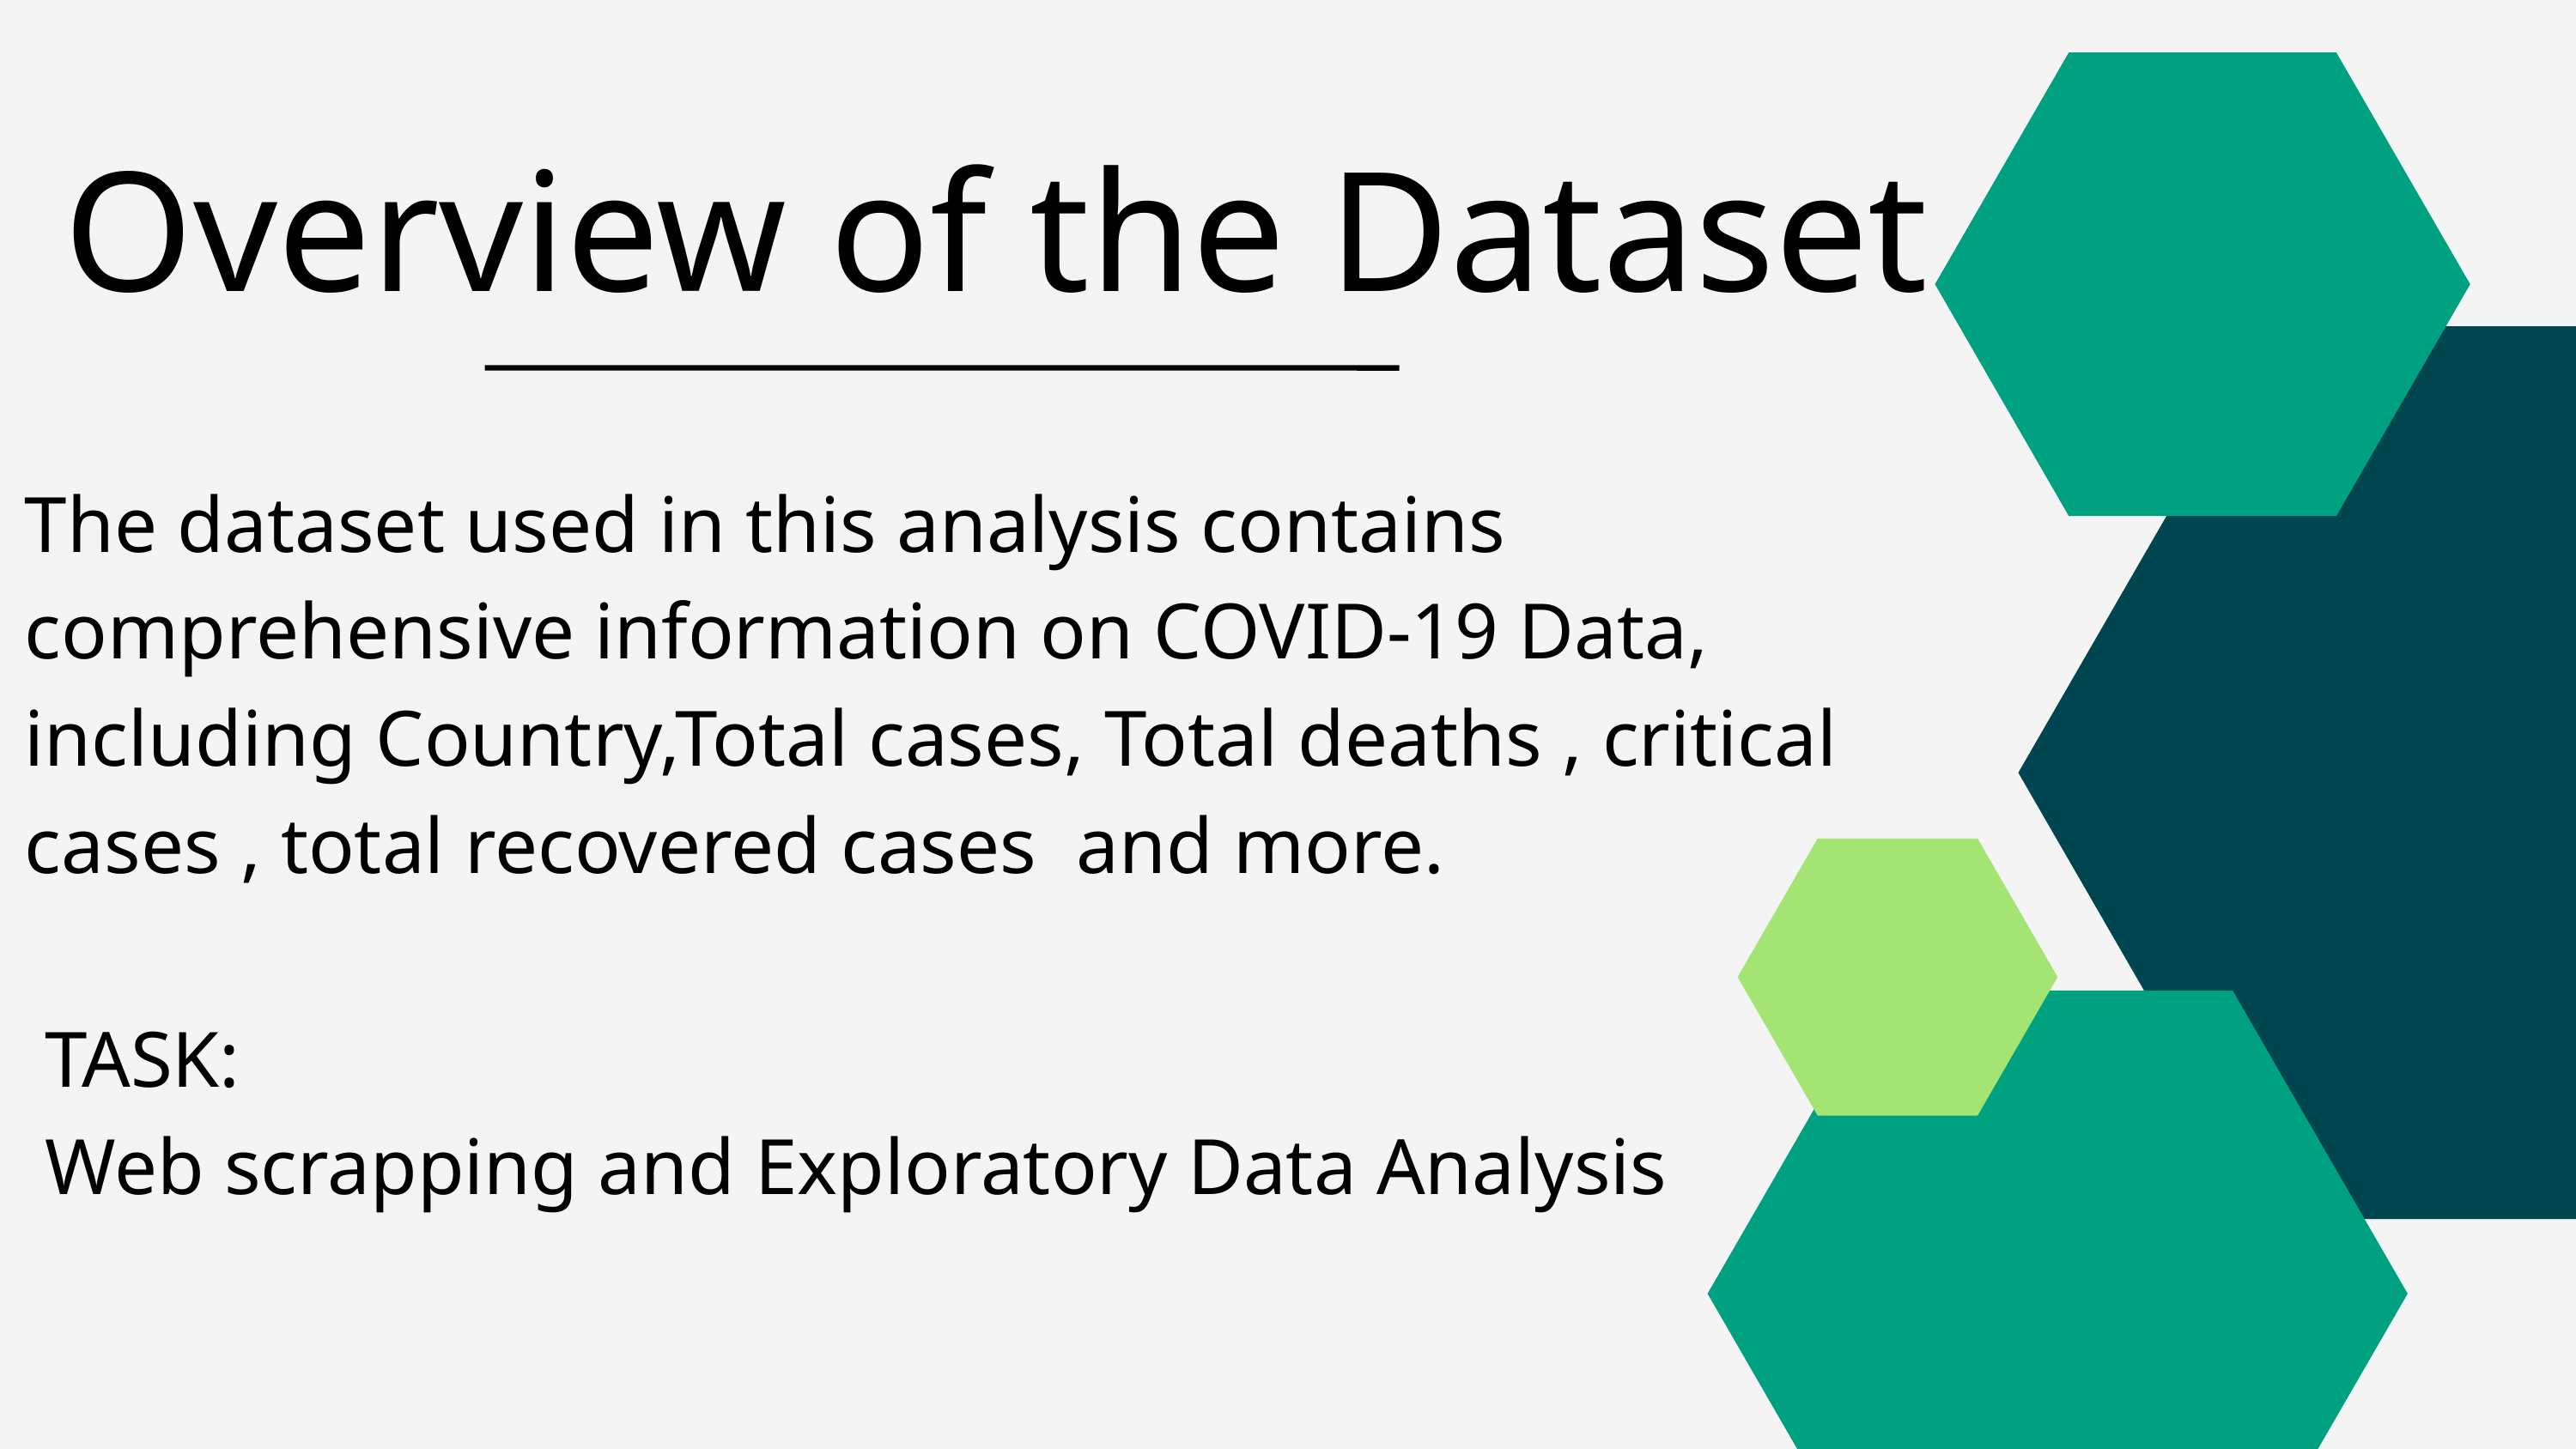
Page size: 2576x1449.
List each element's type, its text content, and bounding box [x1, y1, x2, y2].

text_box The dataset used in this analysis contains comprehensive information on COVID-19 Data, including Country,Total cases, Total deaths , critical cases , total recovered cases and more. TASK: Web scrapping and Exploratory Data Analysis [24, 353, 2014, 1210]
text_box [1707, 990, 2409, 1449]
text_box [1737, 838, 2058, 1116]
text_box Overview of the Dataset [64, 125, 1930, 325]
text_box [2018, 325, 2576, 1220]
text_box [1935, 52, 2470, 517]
